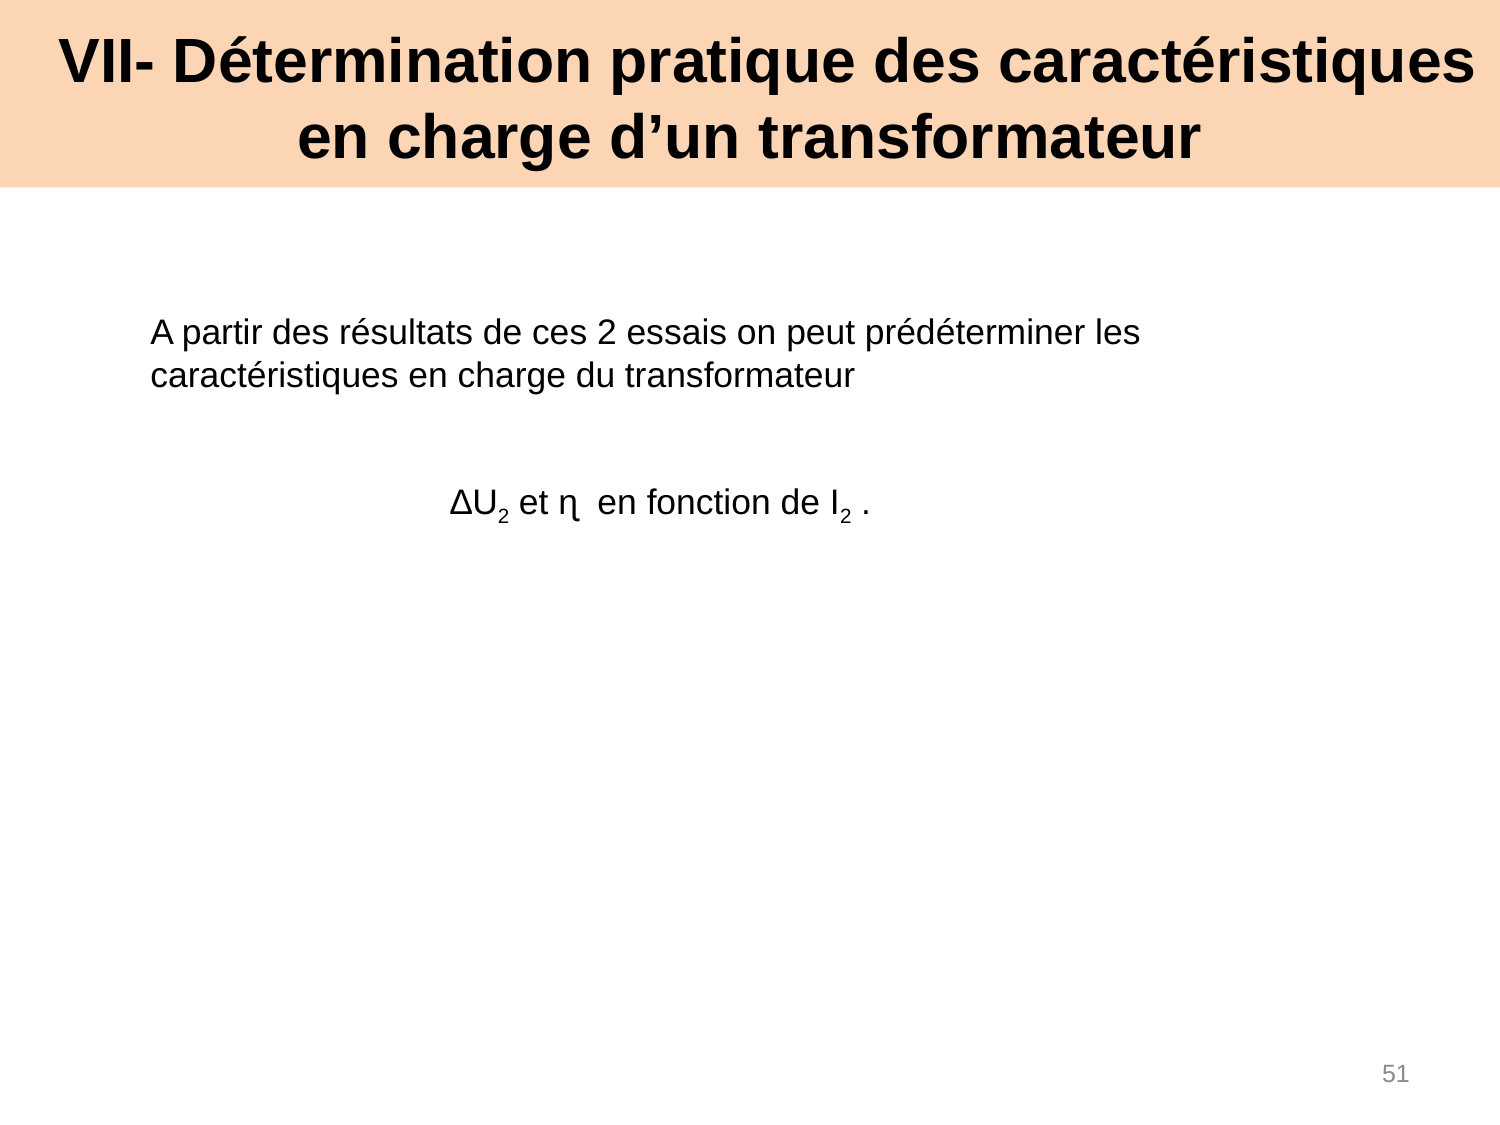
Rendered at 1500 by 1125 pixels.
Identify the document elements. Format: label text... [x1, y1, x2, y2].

title VII- Détermination pratique des caractéristiques en charge d’un transformateur [0, 0, 1500, 188]
slide_number 51 [1074, 1042, 1425, 1103]
